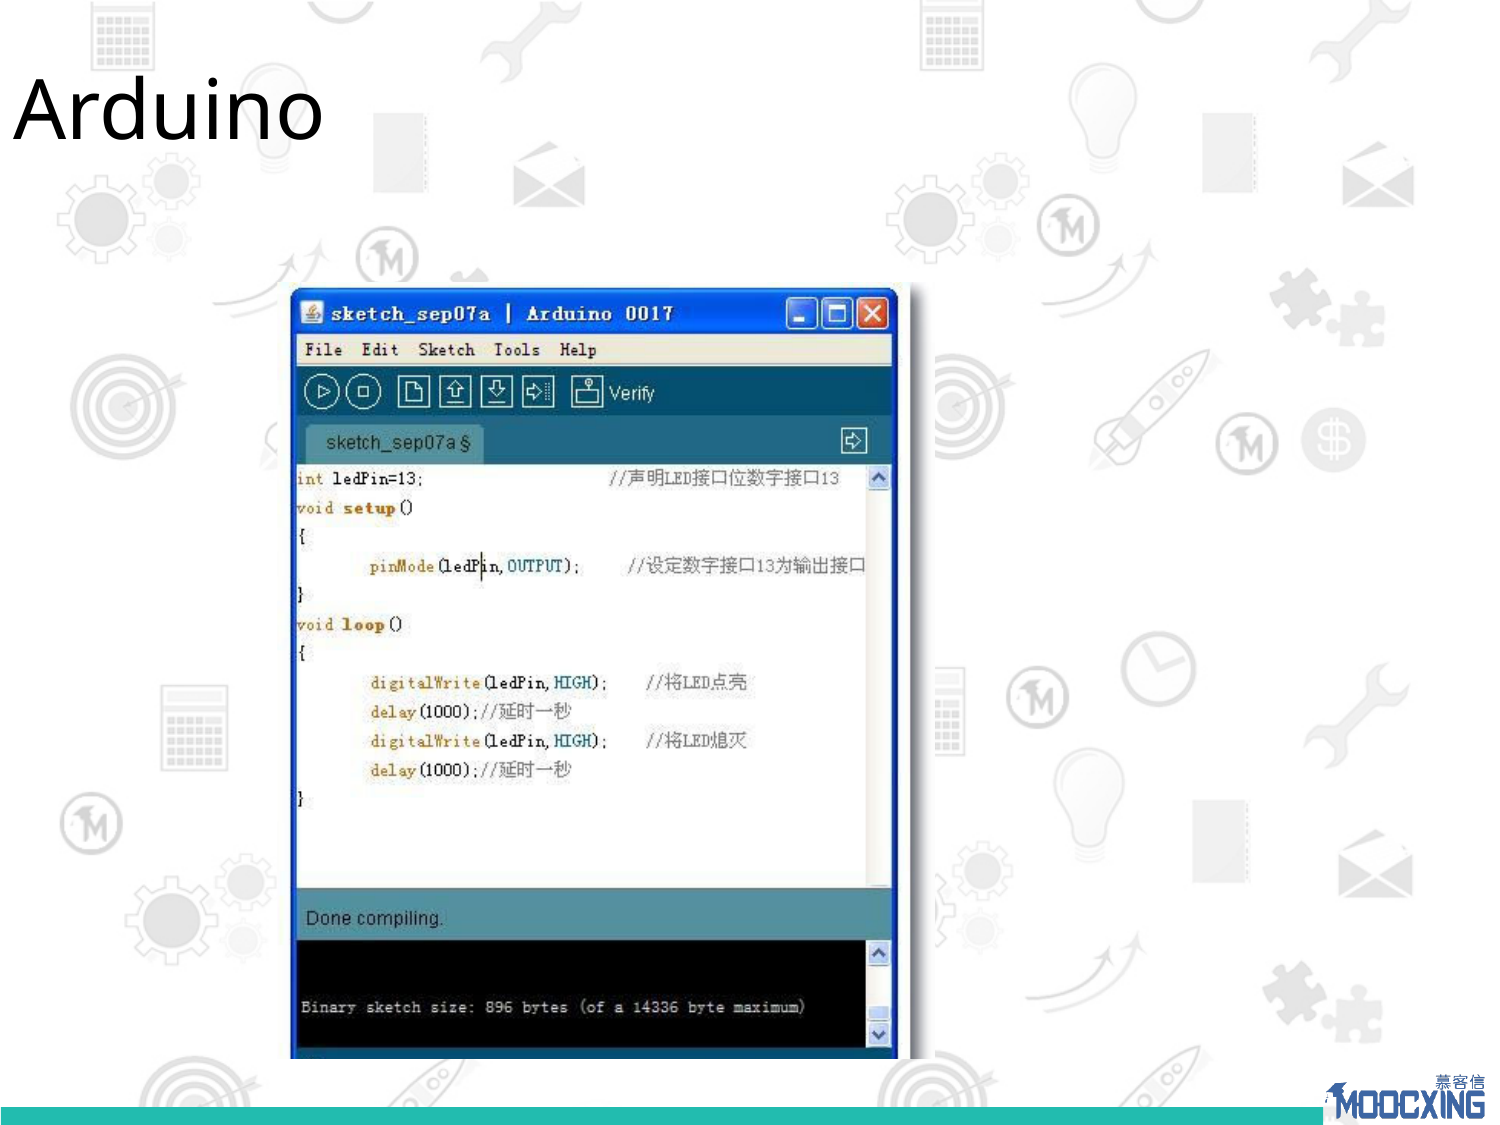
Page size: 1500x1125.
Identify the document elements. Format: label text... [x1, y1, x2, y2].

title Arduino [0, 0, 1500, 225]
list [277, 282, 935, 1059]
picture [0, 225, 1500, 1125]
